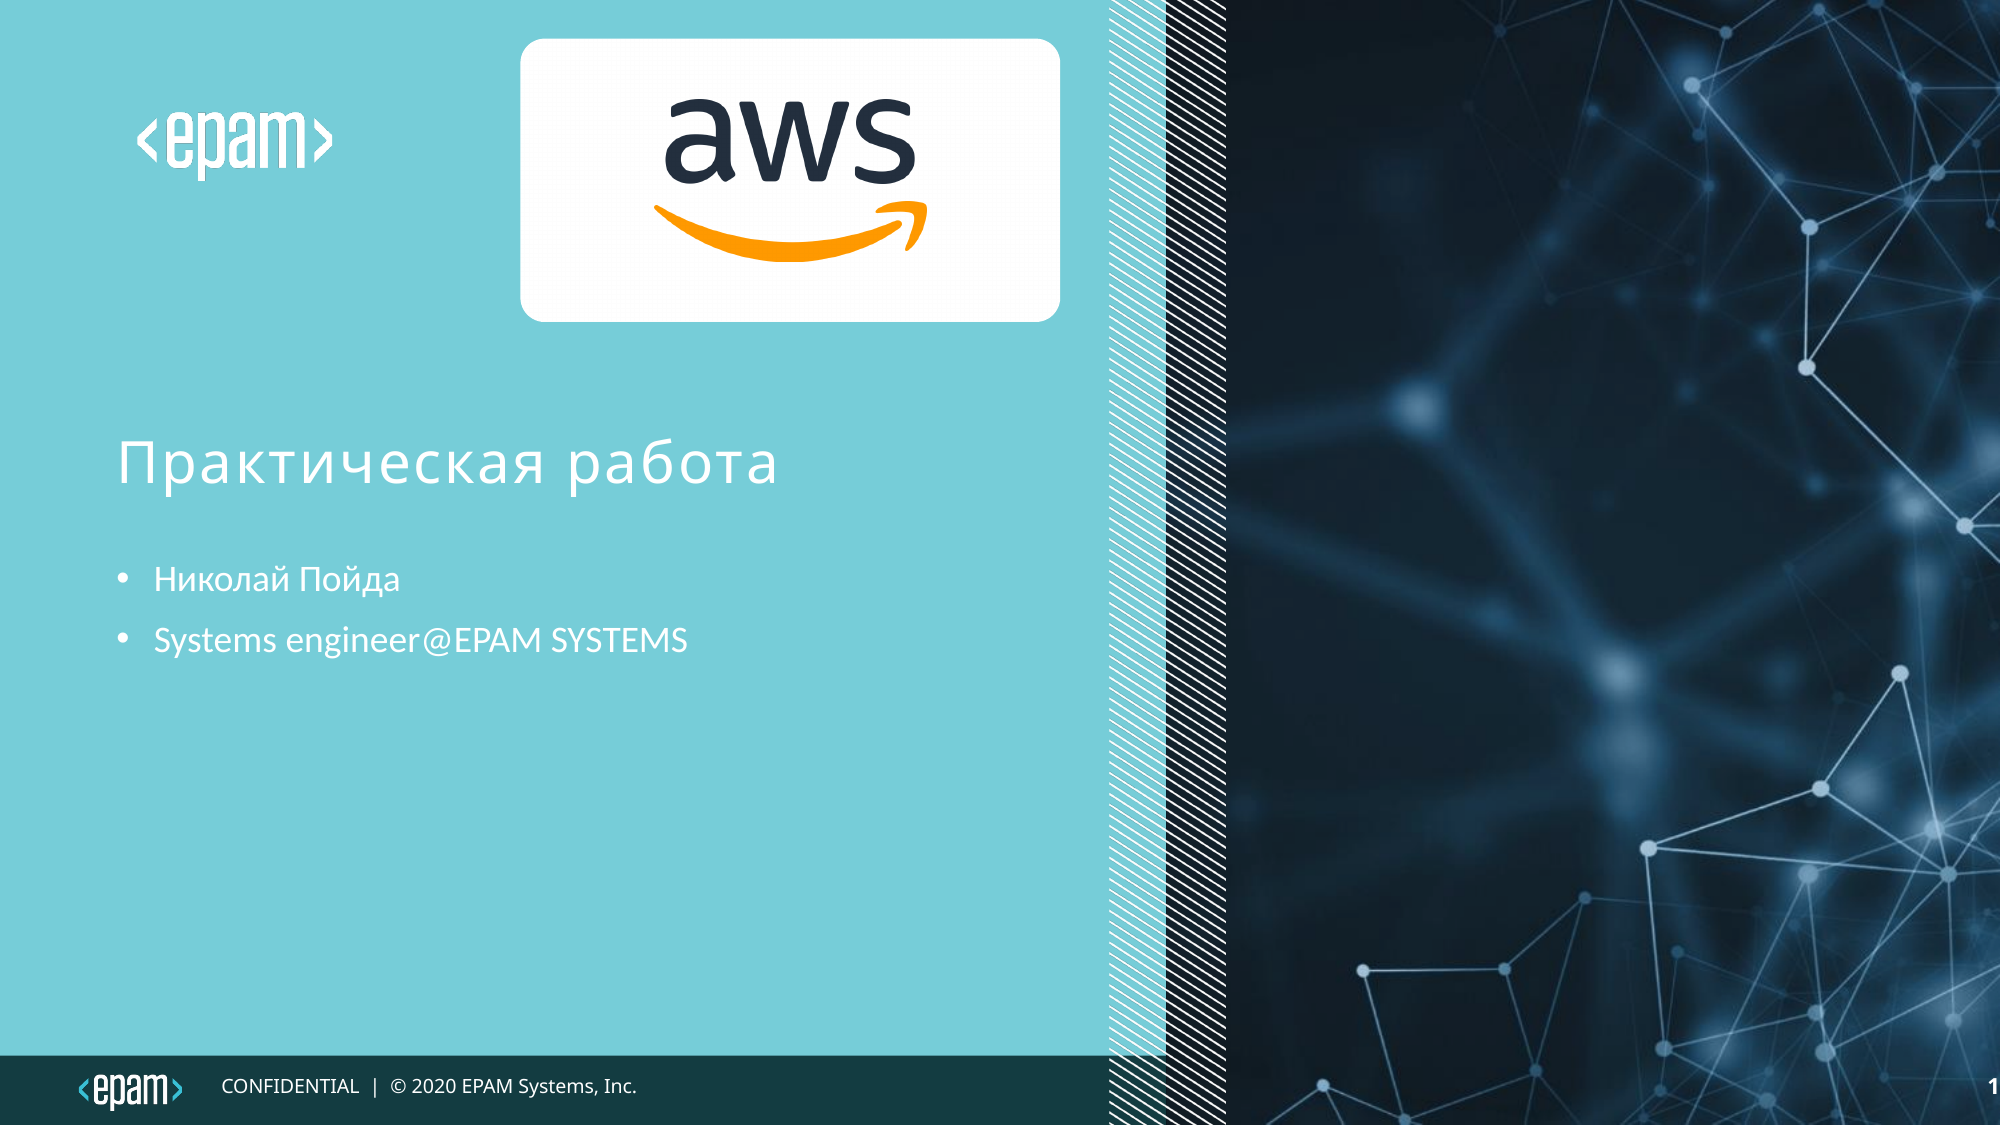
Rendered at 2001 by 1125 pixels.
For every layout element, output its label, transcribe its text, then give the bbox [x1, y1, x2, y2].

picture [520, 38, 1061, 323]
slide_number 1 [1699, 1055, 2000, 1125]
title Практическая работа [116, 308, 1061, 512]
title Практическая работа [116, 582, 1061, 620]
picture [1110, 0, 2000, 1125]
list Николай Пойда Systems engineer@EPAM SYSTEMS [116, 512, 1061, 582]
